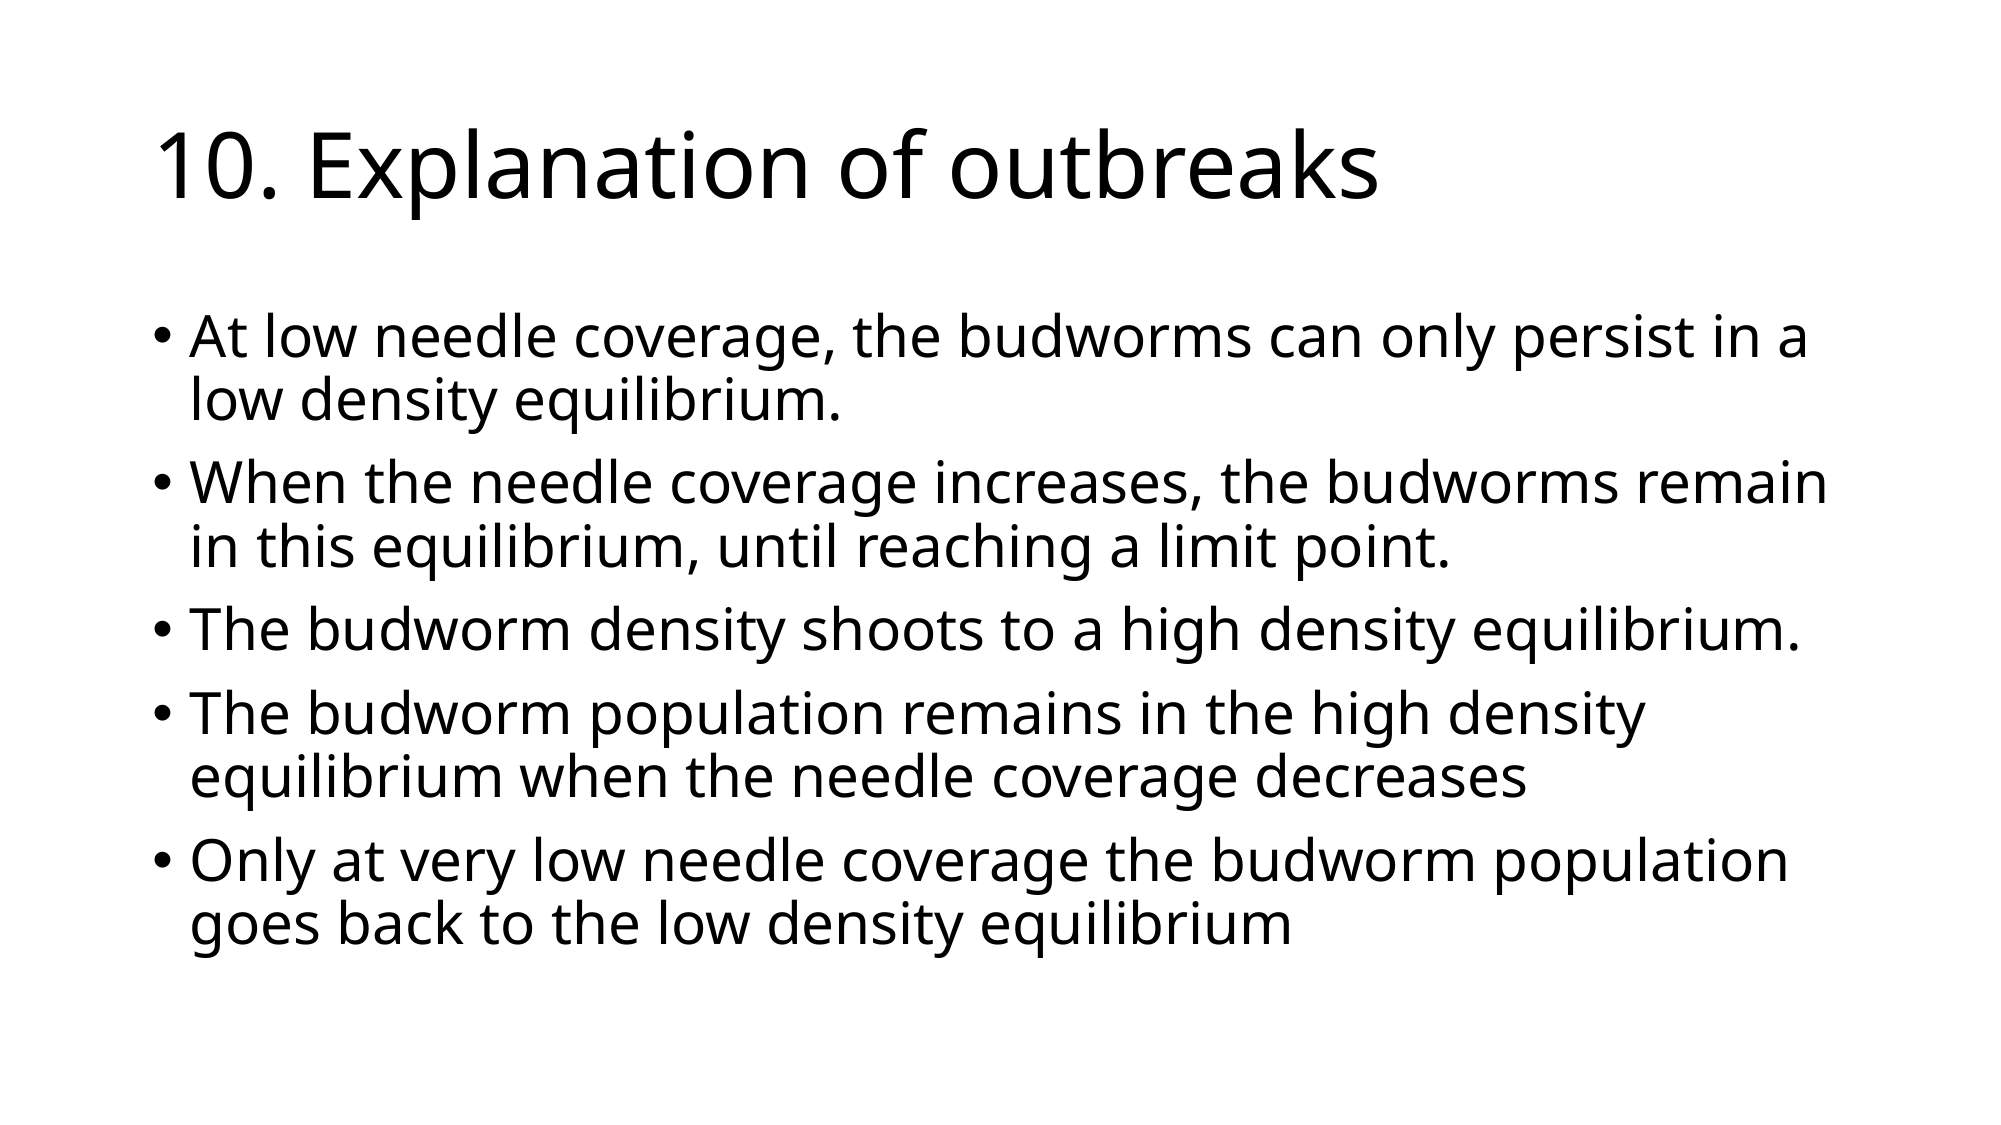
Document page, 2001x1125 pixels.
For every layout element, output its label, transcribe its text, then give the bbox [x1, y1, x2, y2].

list At low needle coverage, the budworms can only persist in a low density equilibrium. When the needle coverage increases, the budworms remain in this equilibrium, until reaching a limit point. The budworm density shoots to a high density equilibrium. The budworm population remains in the high density equilibrium when the needle coverage decreases Only at very low needle coverage the budworm population goes back to the low density equilibrium [137, 299, 1863, 1014]
title 10. Explanation of outbreaks [137, 59, 1863, 278]
